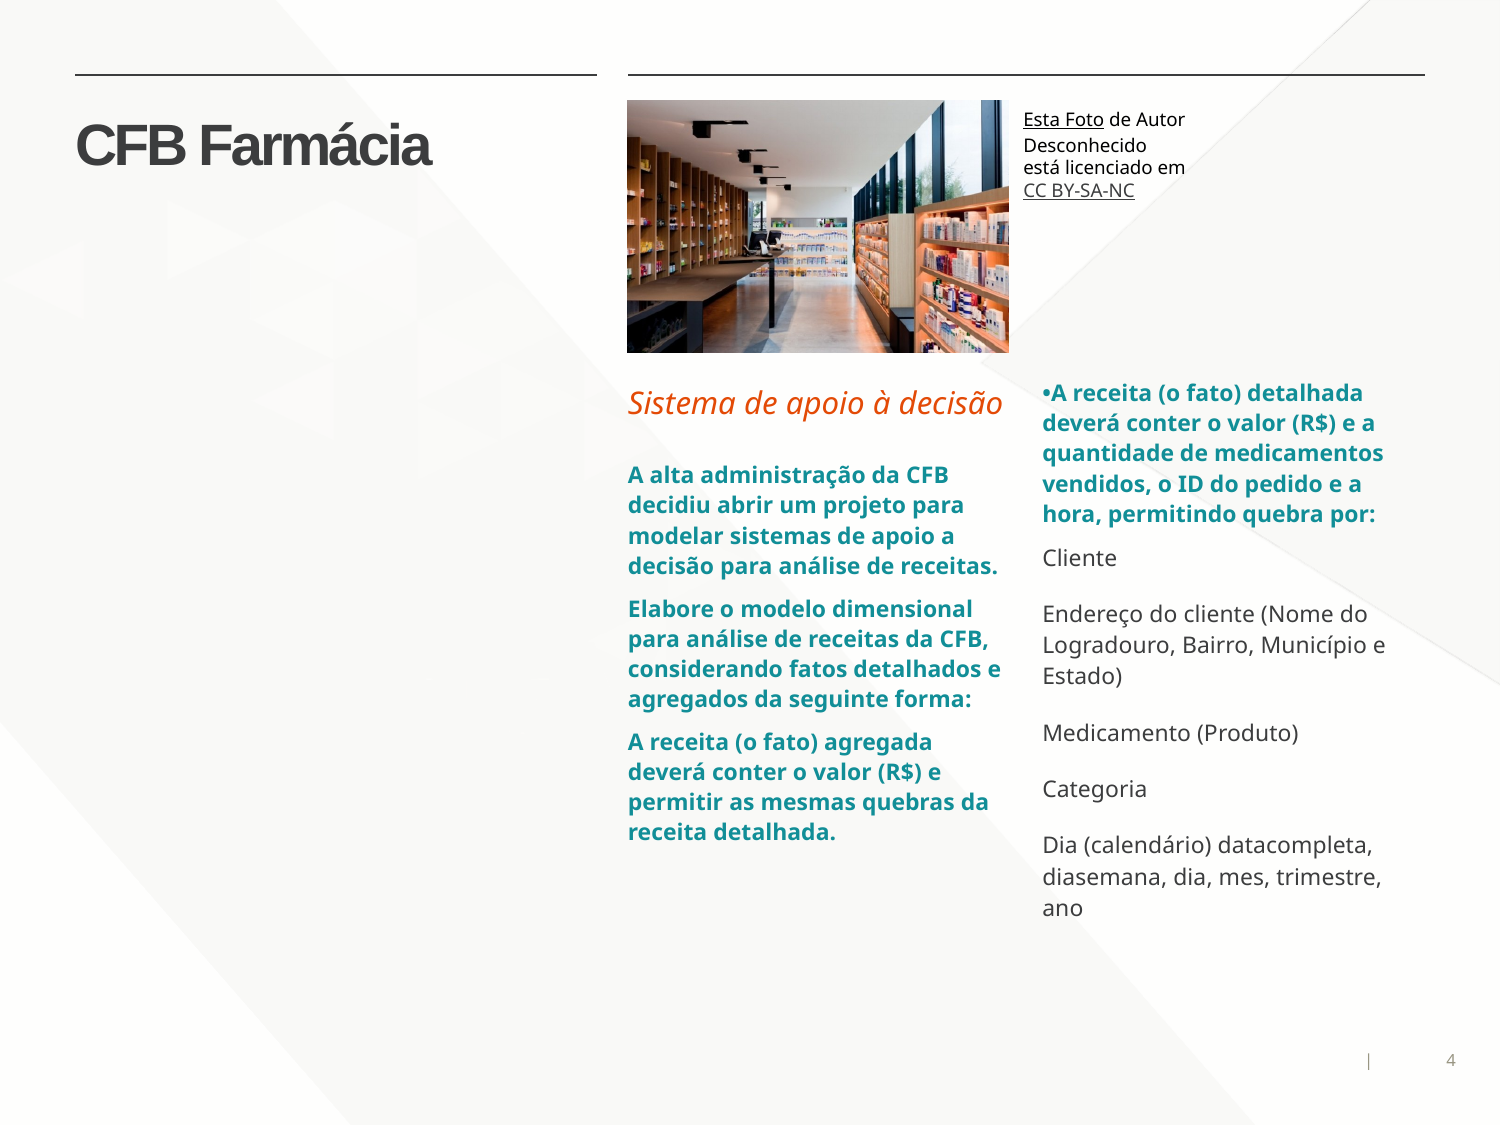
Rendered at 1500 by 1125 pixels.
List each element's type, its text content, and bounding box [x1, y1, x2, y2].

list •A receita (o fato) detalhada deverá conter o valor (R$) e a quantidade de medicamentos vendidos, o ID do pedido e a hora, permitindo quebra por: Cliente Endereço do cliente (Nome do Logradouro, Bairro, Município e Estado) Medicamento (Produto) Categoria Dia (calendário) datacompleta, diasemana, dia, mes, trimestre, ano [1042, 375, 1425, 1014]
title CFB Farmácia [75, 112, 597, 314]
text_box Esta Foto de Autor Desconhecido está licenciado em CC BY-SA-NC [1011, 100, 1203, 212]
picture [627, 100, 1009, 353]
text_box Sistema de apoio à decisão A alta administração da CFB decidiu abrir um projeto para modelar sistemas de apoio a decisão para análise de receitas. Elabore o modelo dimensional para análise de receitas da CFB, considerando fatos detalhados e agregados da seguinte forma: A receita (o fato) agregada deverá conter o valor (R$) e permitir as mesmas quebras da receita detalhada. [627, 375, 1009, 1014]
